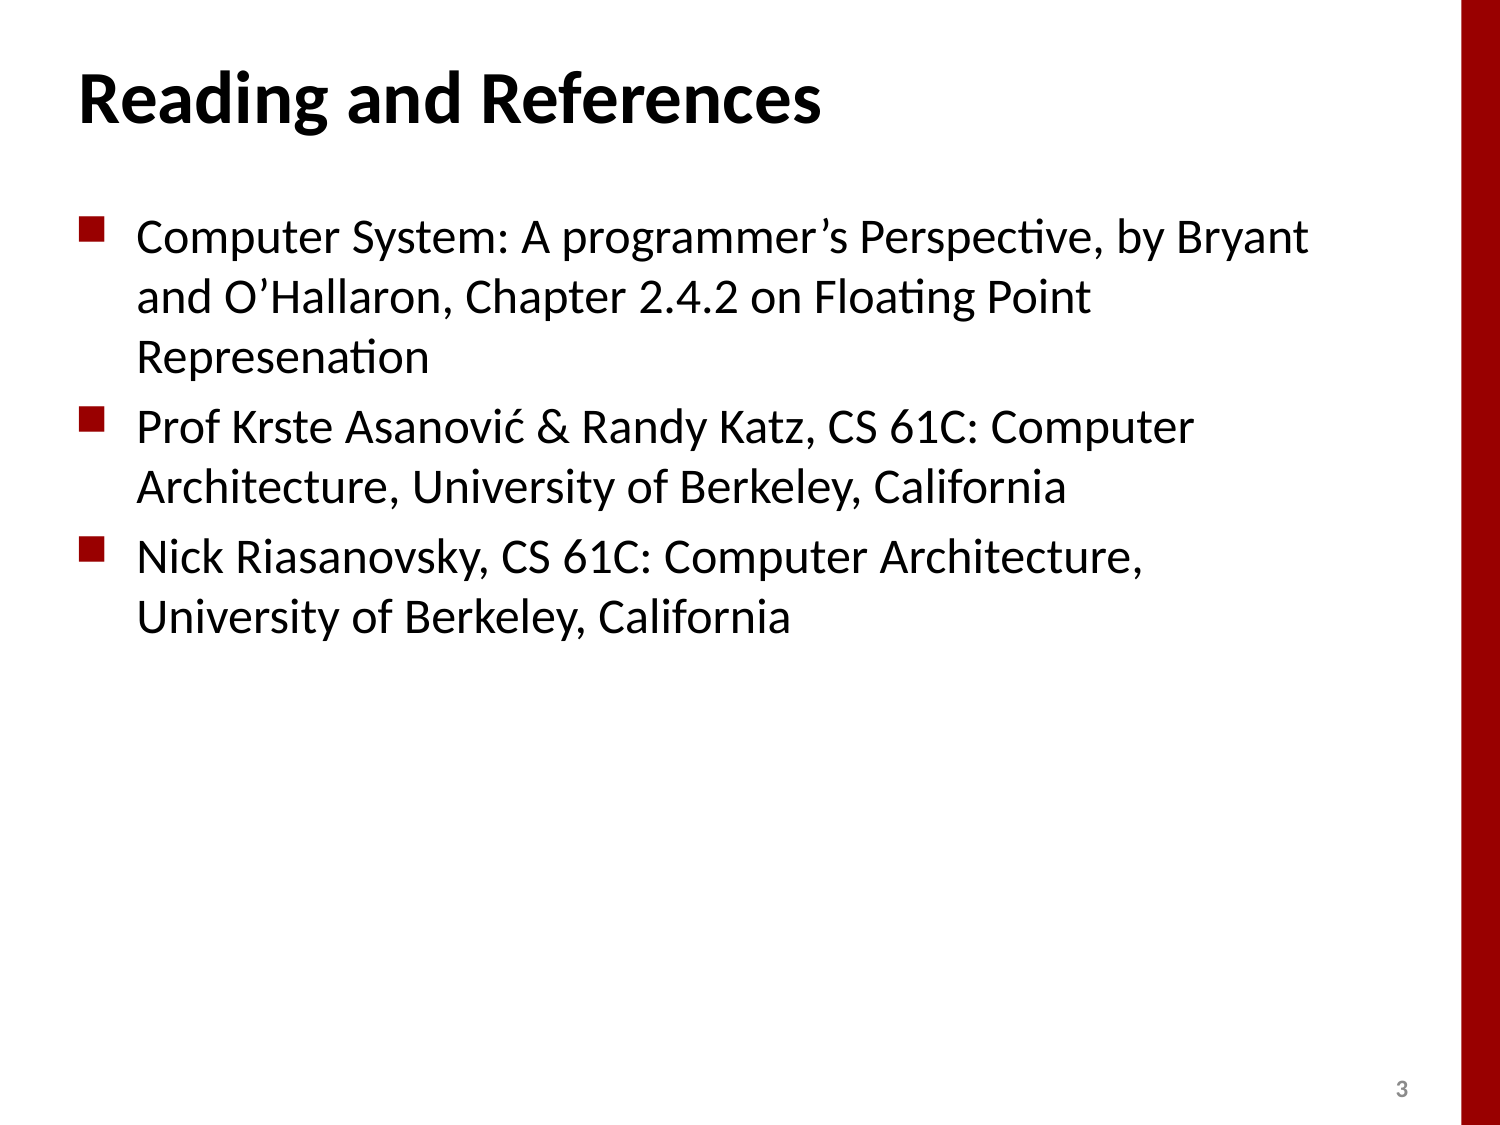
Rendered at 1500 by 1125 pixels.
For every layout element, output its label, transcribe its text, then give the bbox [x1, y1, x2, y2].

list Computer System: A programmer’s Perspective, by Bryant and O’Hallaron, Chapter 2.4.2 on Floating Point Represenation Prof Krste Asanović & Randy Katz, CS 61C: Computer Architecture, University of Berkeley, California Nick Riasanovsky, CS 61C: Computer Architecture, University of Berkeley, California [64, 196, 1361, 1048]
title Reading and References [63, 30, 1310, 157]
